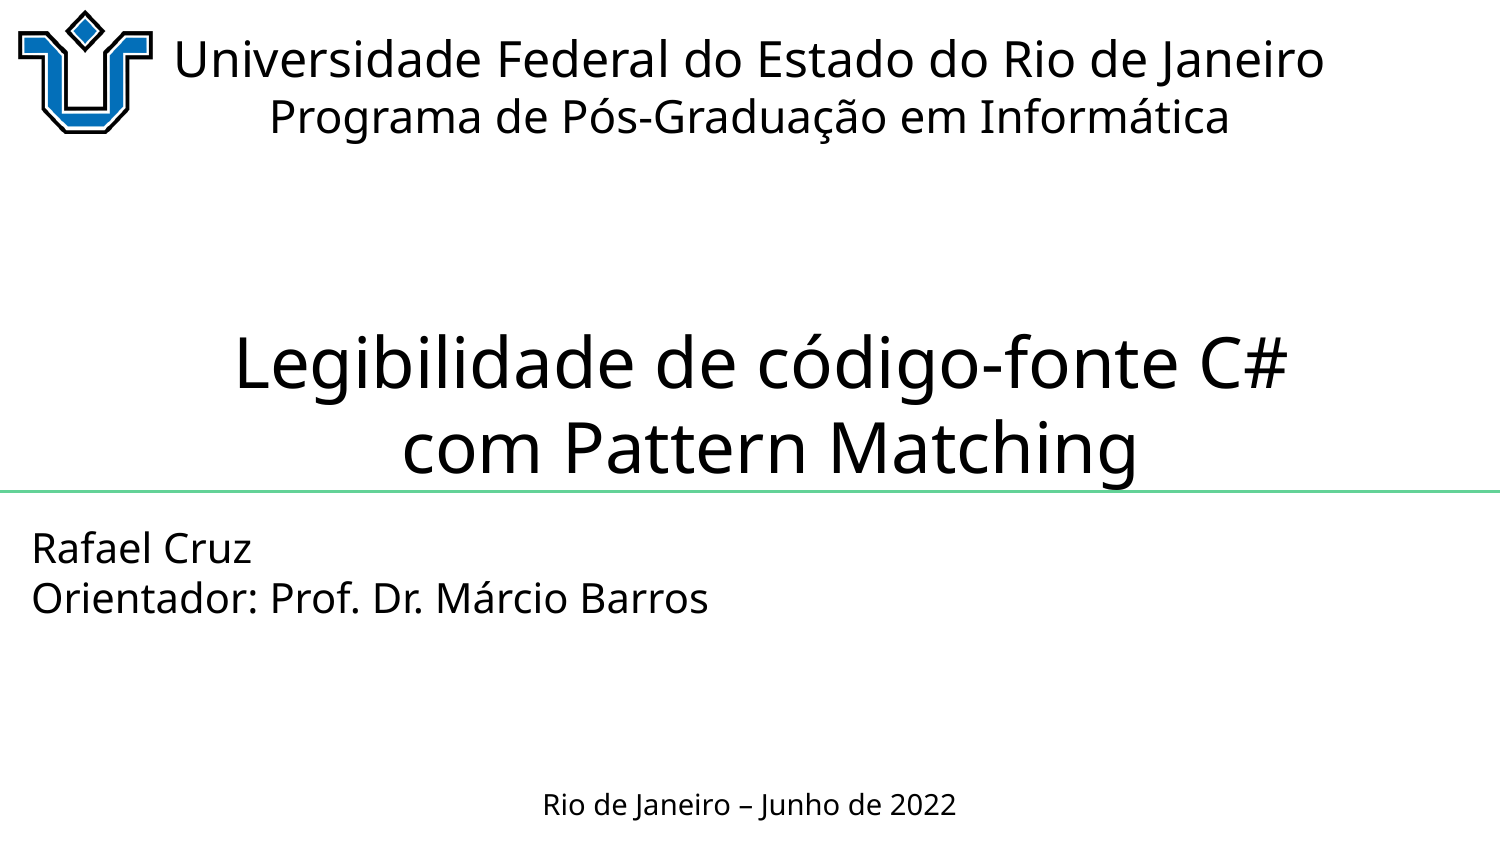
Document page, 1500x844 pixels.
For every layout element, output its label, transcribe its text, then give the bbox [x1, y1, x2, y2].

subtitle Rio de Janeiro – Junho de 2022 [83, 771, 1417, 844]
title Universidade Federal do Estado do Rio de Janeiro Programa de Pós-Graduação em Informática [83, 10, 1417, 158]
subtitle Rafael Cruz Orientador: Prof. Dr. Márcio Barros [16, 506, 771, 643]
text_box Legibilidade de código-fonte C# com Pattern Matching [54, 323, 1488, 503]
picture [15, 8, 154, 137]
